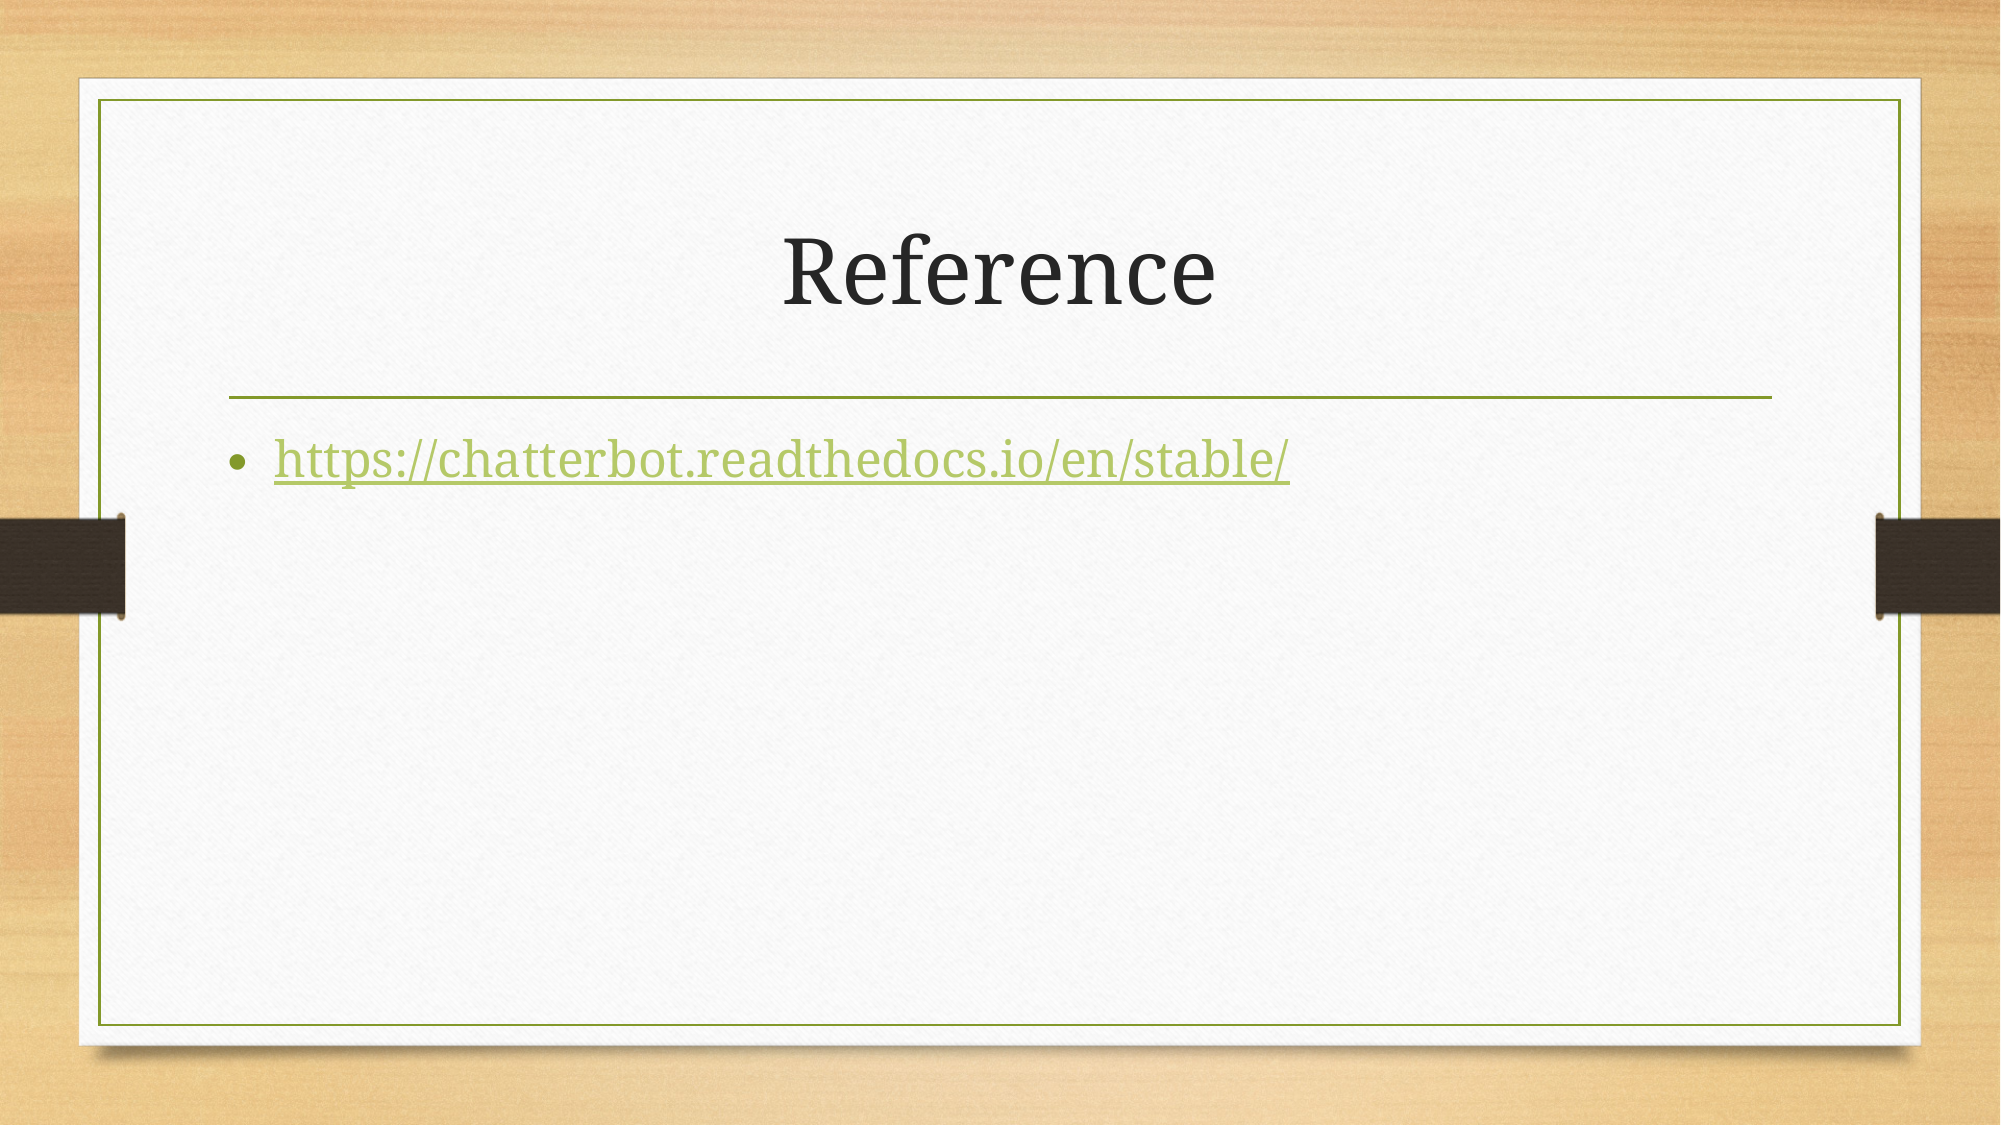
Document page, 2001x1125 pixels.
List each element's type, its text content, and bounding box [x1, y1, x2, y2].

list https://chatterbot.readthedocs.io/en/stable/ [212, 419, 1788, 964]
picture [0, 0, 2001, 1125]
title Reference [212, 161, 1788, 375]
